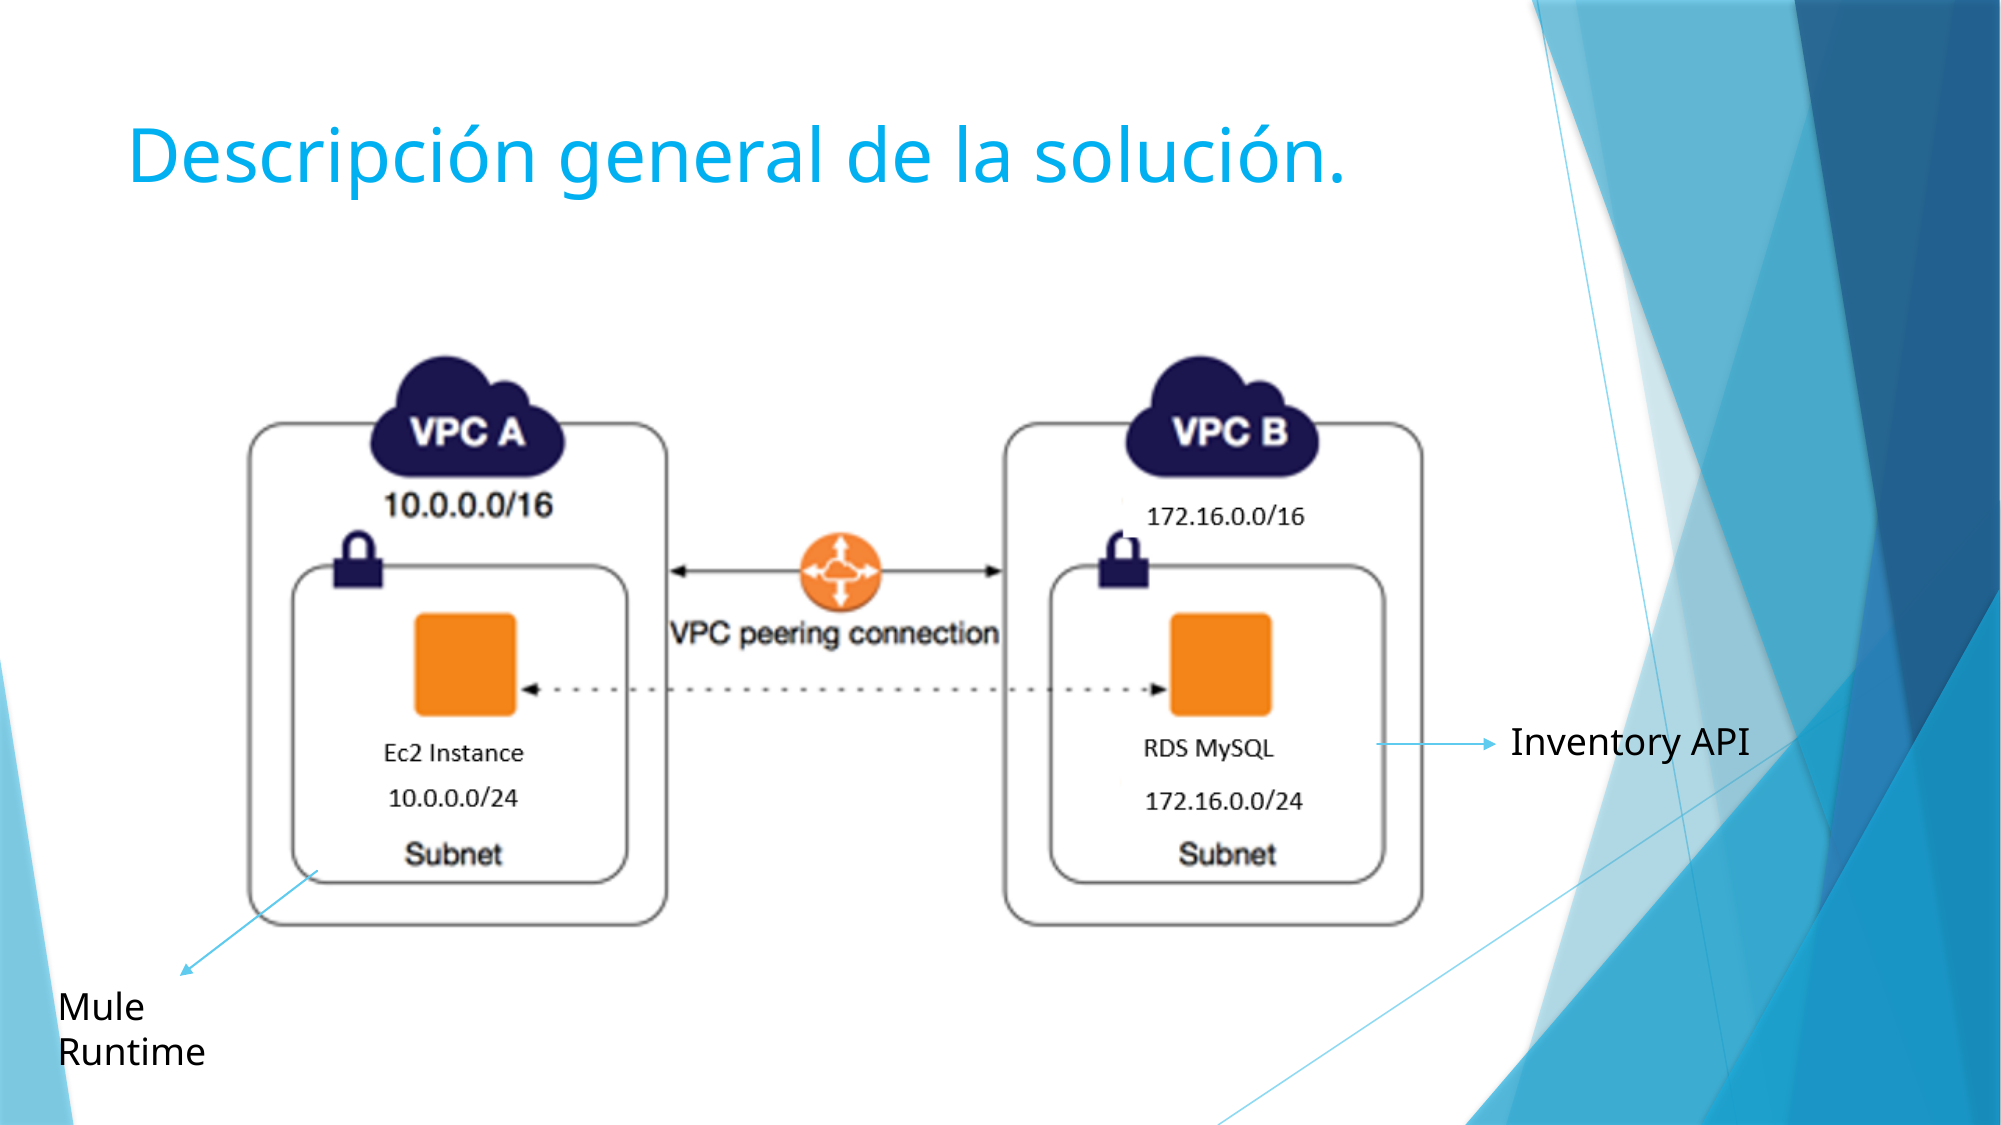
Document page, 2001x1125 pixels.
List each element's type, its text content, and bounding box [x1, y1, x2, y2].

title Descripción general de la solución. [111, 99, 1522, 317]
text_box Inventory API [1496, 710, 1771, 771]
text_box Mule Runtime [42, 975, 318, 1081]
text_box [179, 870, 318, 977]
picture [206, 338, 1462, 954]
